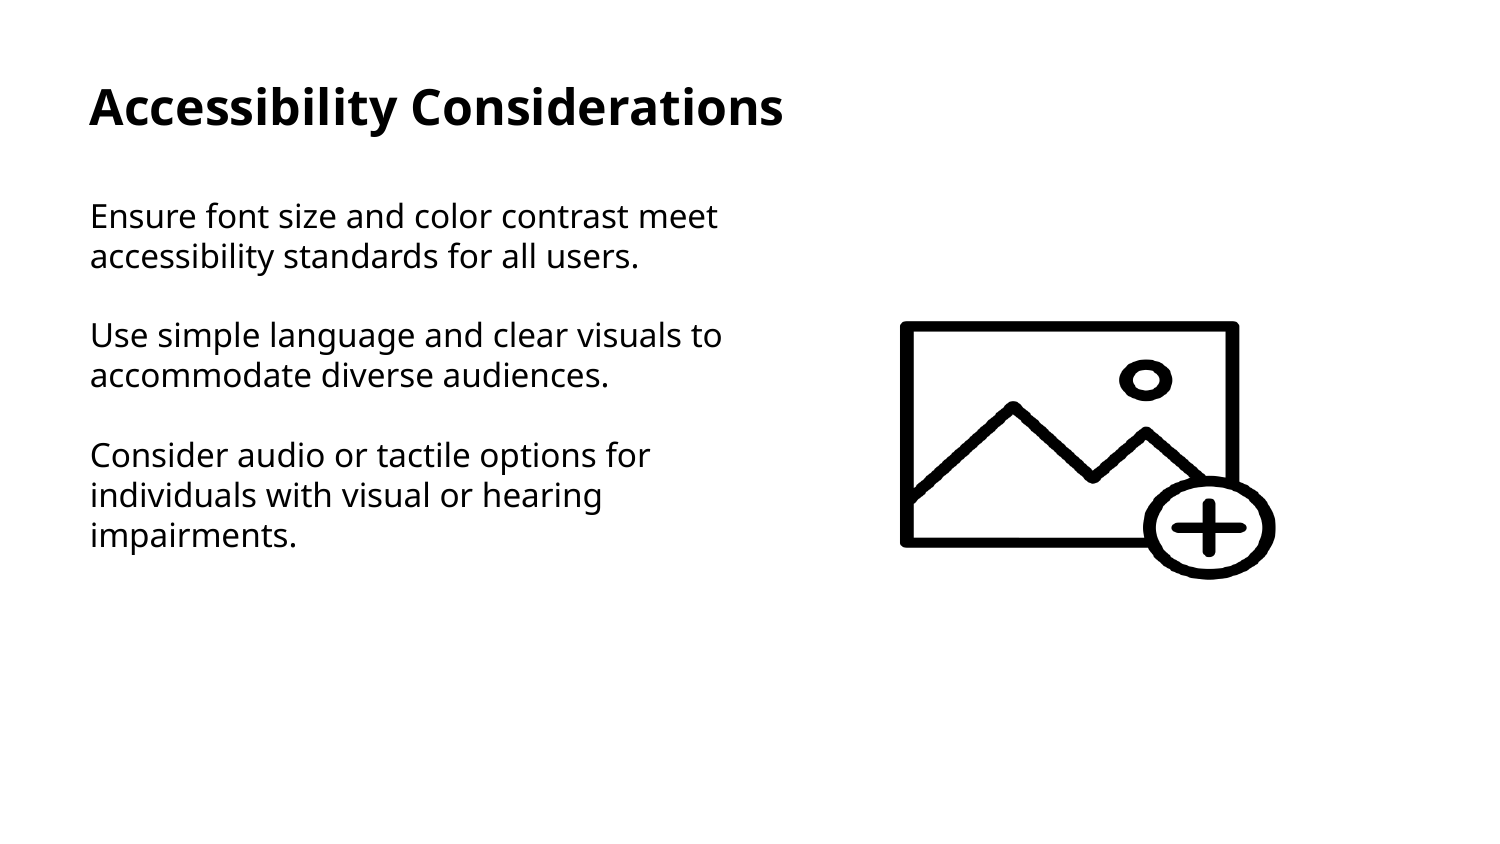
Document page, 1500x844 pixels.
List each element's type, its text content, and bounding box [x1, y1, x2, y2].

text_box Ensure font size and color contrast meet accessibility standards for all users. Use simple language and clear visuals to accommodate diverse audiences. Consider audio or tactile options for individuals with visual or hearing impairments. [74, 187, 749, 713]
picture [749, 187, 1425, 713]
text_box Accessibility Considerations [74, 37, 1425, 173]
